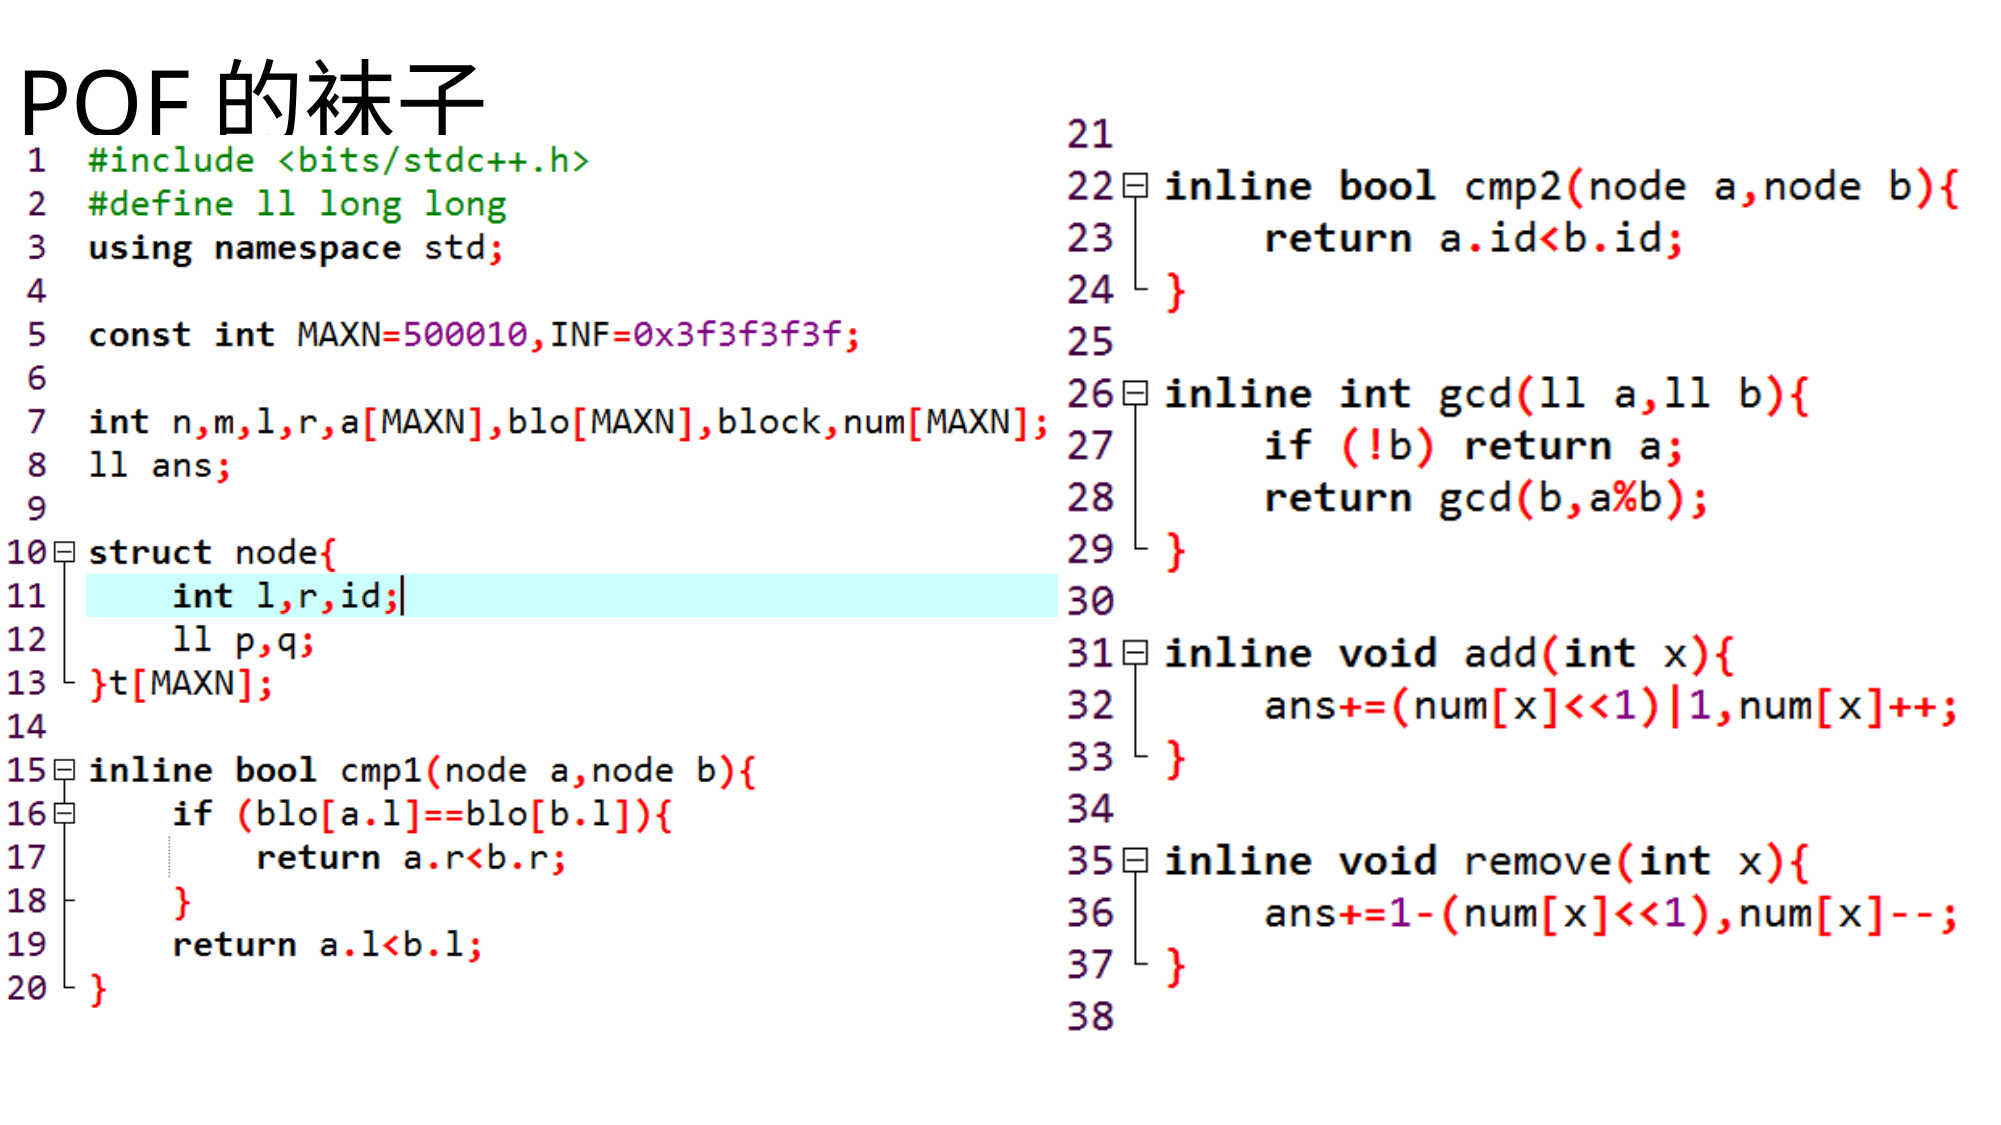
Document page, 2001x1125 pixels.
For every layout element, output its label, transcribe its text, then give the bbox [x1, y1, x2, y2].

picture [1058, 104, 1992, 1048]
title PQF的袜子 [1, 0, 1727, 135]
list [1, 135, 1058, 1017]
